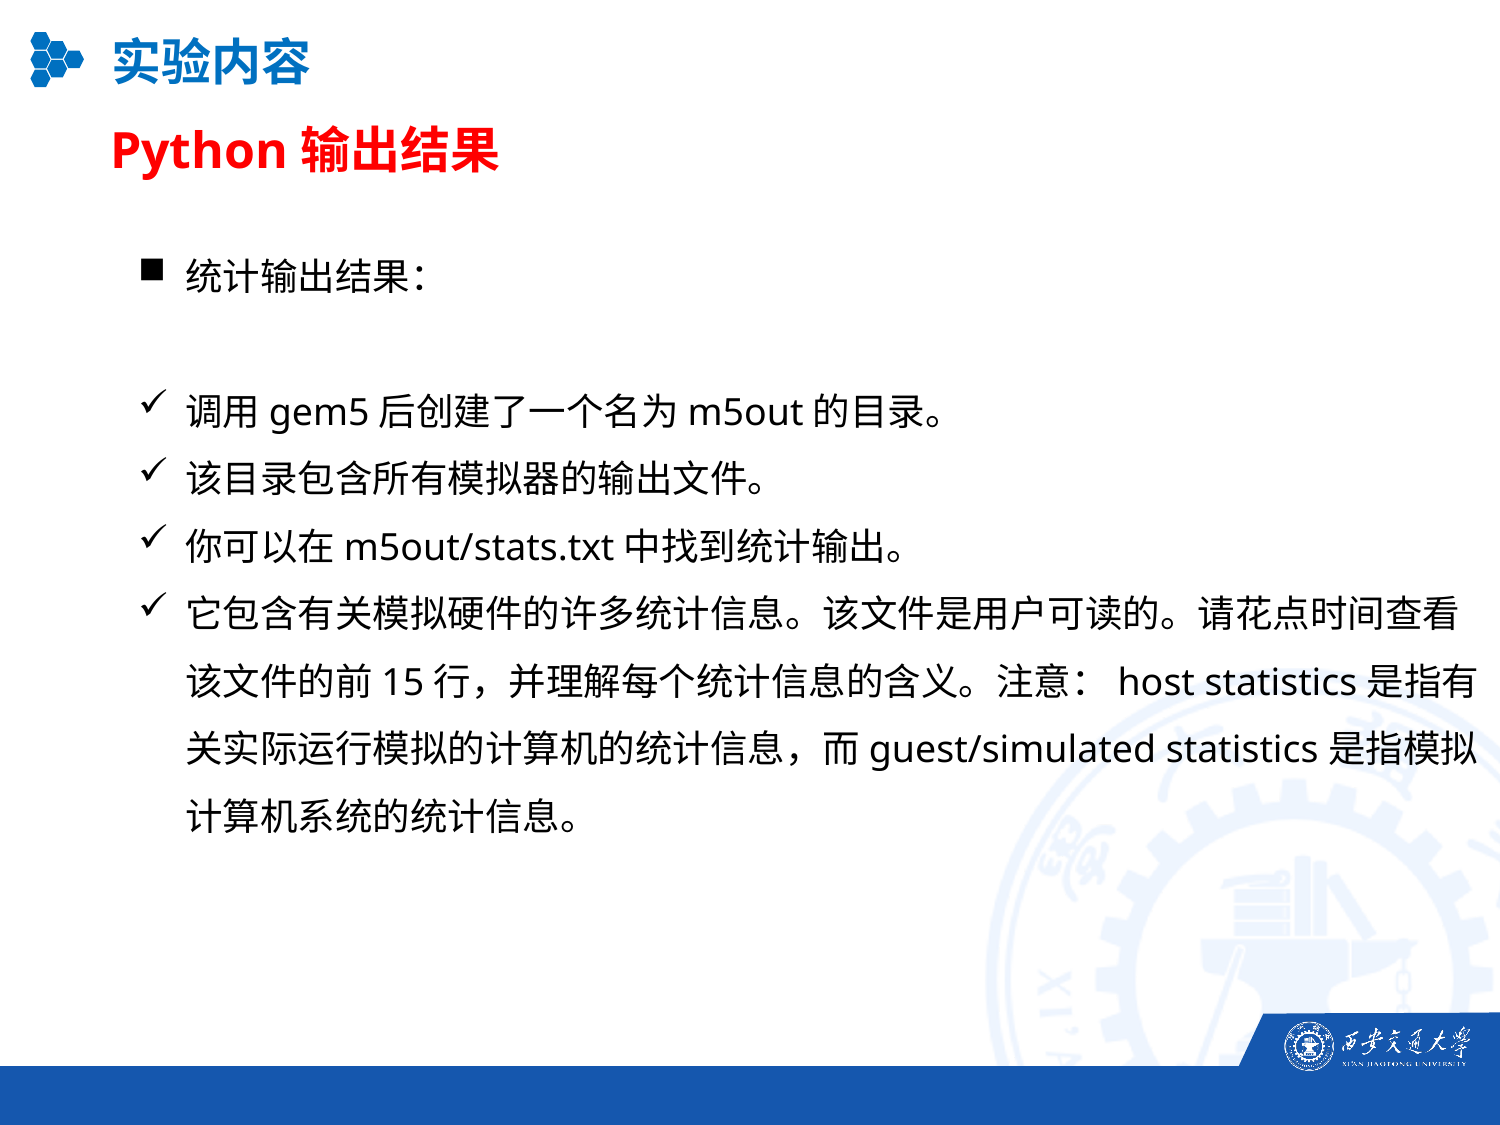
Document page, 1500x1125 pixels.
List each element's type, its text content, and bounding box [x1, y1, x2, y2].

text_box 统计输出结果： 调用gem5后创建了一个名为m5out的目录。 该目录包含所有模拟器的输出文件。 你可以在m5out/stats.txt中找到统计输出。 它包含有关模拟硬件的许多统计信息。该文件是用户可读的。请花点时间查看该文件的前15行，并理解每个统计信息的含义。注意：host statistics是指有关实际运行模拟的计算机的统计信息，而guest/simulated statistics是指模拟计算机系统的统计信息。 [123, 222, 1496, 845]
text_box Python输出结果 [95, 111, 947, 186]
text_box 实验内容 [96, 22, 327, 98]
